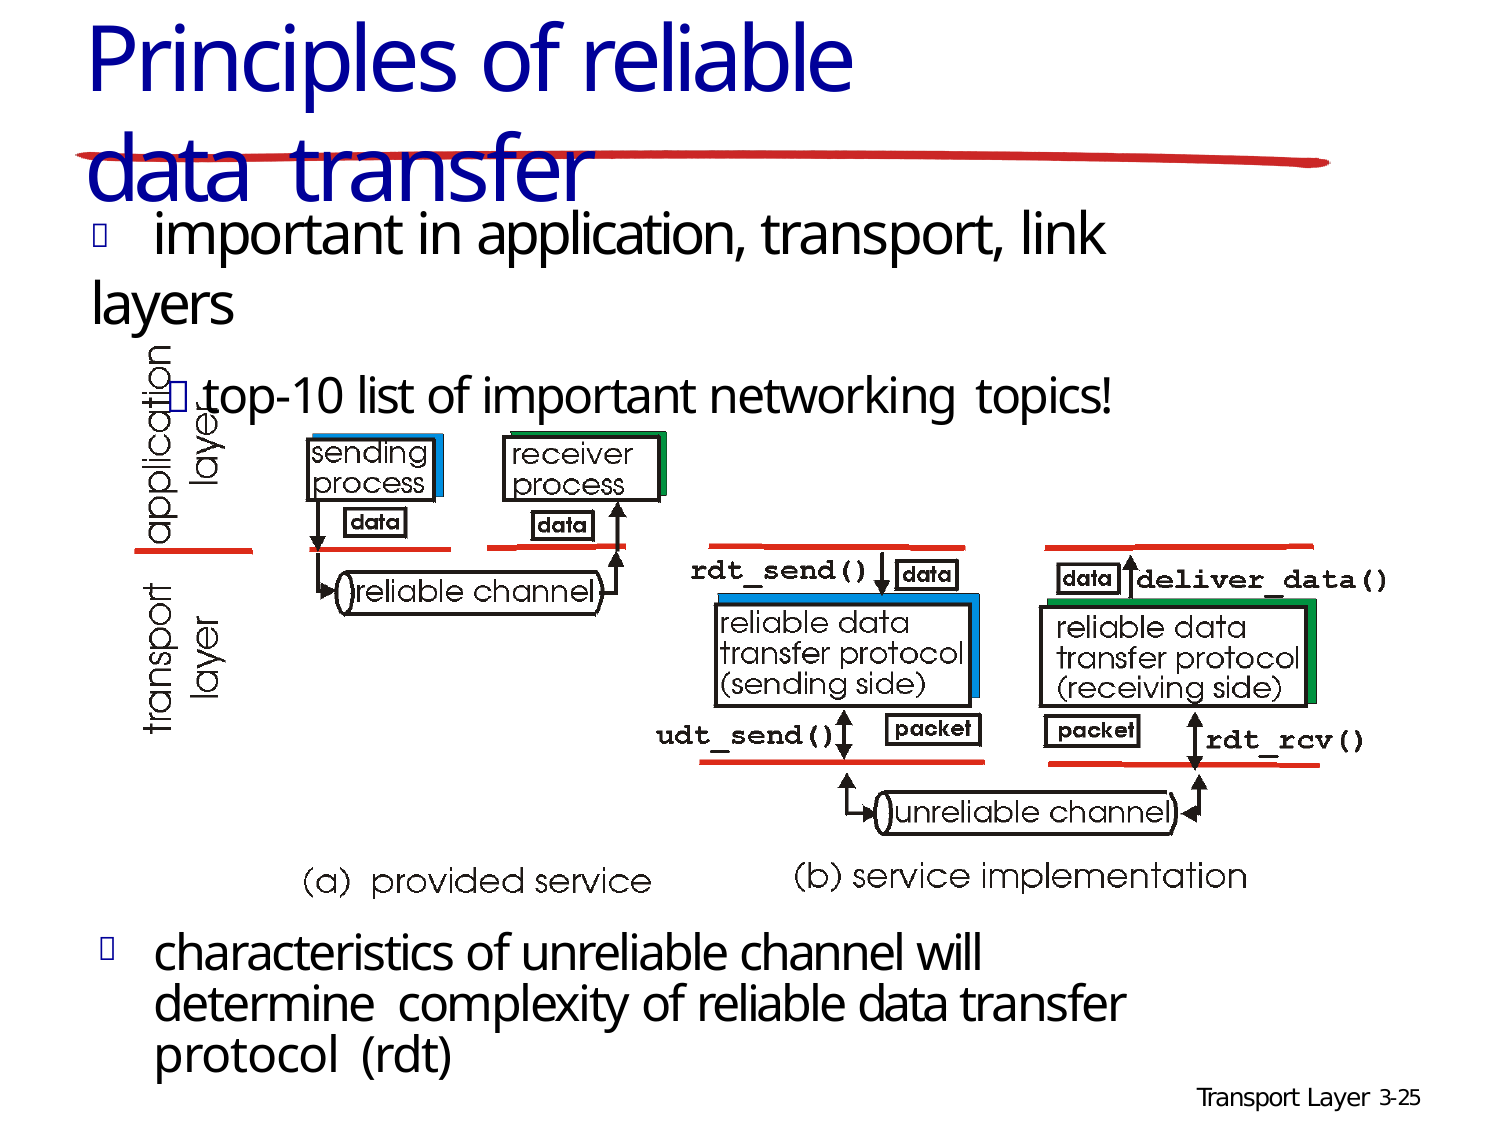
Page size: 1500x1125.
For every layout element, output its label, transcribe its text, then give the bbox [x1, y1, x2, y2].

text_box  important in application, transport, link layers  top-10 list of important networking topics! [83, 194, 1231, 429]
text_box characteristics of unreliable channel will determine complexity of reliable data transfer protocol (rdt) [151, 921, 1184, 1083]
picture [134, 346, 1385, 899]
text_box [1015, 145, 1345, 170]
title Principles of reliable data transfer [82, 0, 1015, 220]
text_box [70, 145, 82, 170]
text_box  [95, 928, 130, 967]
slide_number Transport Layer 3-25 [1194, 1063, 1437, 1125]
